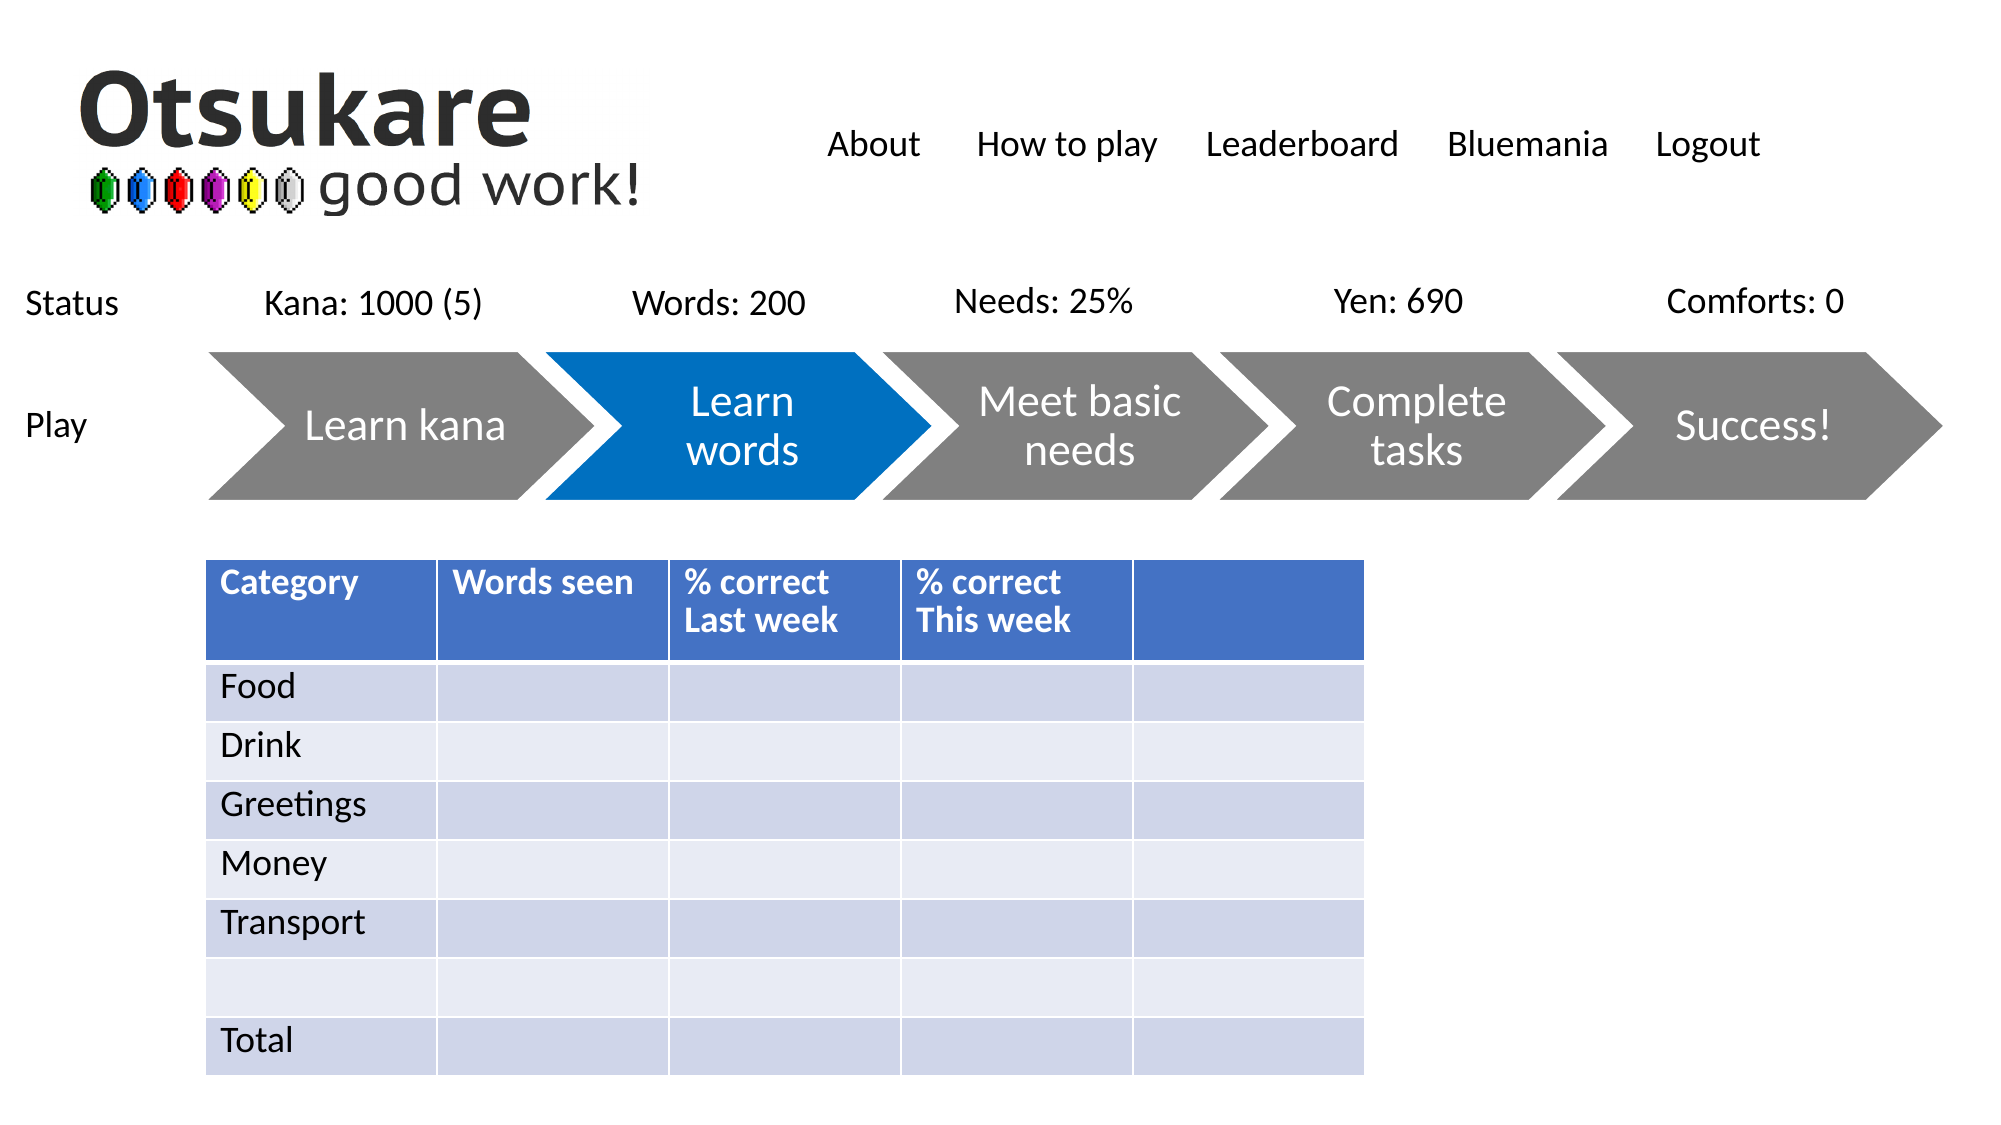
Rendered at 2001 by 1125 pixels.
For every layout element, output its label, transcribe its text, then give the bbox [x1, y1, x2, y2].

table_cell [438, 900, 668, 957]
table_cell [670, 665, 900, 721]
text_box Learn kana [202, 349, 598, 502]
table_header [1134, 560, 1364, 660]
table_header Words seen [438, 560, 668, 660]
text_box Learn words [539, 349, 935, 502]
table_header Category [206, 560, 436, 660]
table_cell [670, 959, 900, 1016]
table_cell [1134, 723, 1364, 780]
text_box Meet basic needs [877, 349, 1272, 502]
text_box Needs: 25% [939, 268, 1149, 328]
table_header % correct This week [902, 560, 1132, 660]
table_cell Total [206, 1018, 436, 1075]
table_cell [206, 959, 436, 1016]
table_cell [670, 1018, 900, 1075]
table_cell Food [206, 665, 436, 721]
table_cell [1134, 1018, 1364, 1075]
text_box Logout [1641, 111, 1776, 172]
text_box Yen: 690 [1319, 268, 1479, 328]
table_cell [902, 900, 1132, 957]
table_cell [438, 841, 668, 898]
table_cell [902, 841, 1132, 898]
table_cell [438, 665, 668, 721]
picture [73, 68, 650, 216]
text_box Words: 200 [617, 270, 821, 331]
table_cell [902, 1018, 1132, 1075]
table_cell [1134, 665, 1364, 721]
text_box Leaderboard [1191, 111, 1415, 172]
text_box How to play [962, 111, 1174, 172]
text_box Play [10, 393, 103, 453]
table_cell Transport [206, 900, 436, 957]
table_cell [670, 841, 900, 898]
table_cell [1134, 959, 1364, 1016]
table_cell [1134, 841, 1364, 898]
table_cell [902, 665, 1132, 721]
table_cell [902, 723, 1132, 780]
text_box Comforts: 0 [1652, 268, 1860, 328]
table_cell Greetings [206, 782, 436, 839]
table_cell Drink [206, 723, 436, 780]
table_cell Money [206, 841, 436, 898]
table_cell [902, 782, 1132, 839]
text_box Status [10, 270, 135, 331]
table_cell [438, 723, 668, 780]
table_cell [902, 959, 1132, 1016]
text_box Bluemania [1432, 111, 1624, 172]
text_box About [812, 111, 937, 172]
table_cell [670, 723, 900, 780]
table_cell [670, 782, 900, 839]
table_cell [670, 900, 900, 957]
text_box Success! [1551, 349, 1947, 502]
table_header % correct Last week [670, 560, 900, 660]
table_cell [1134, 782, 1364, 839]
table_cell [1134, 900, 1364, 957]
table_cell [438, 959, 668, 1016]
text_box Complete tasks [1214, 349, 1609, 502]
table_cell [438, 1018, 668, 1075]
table_cell [438, 782, 668, 839]
text_box Kana: 1000 (5) [249, 270, 499, 331]
